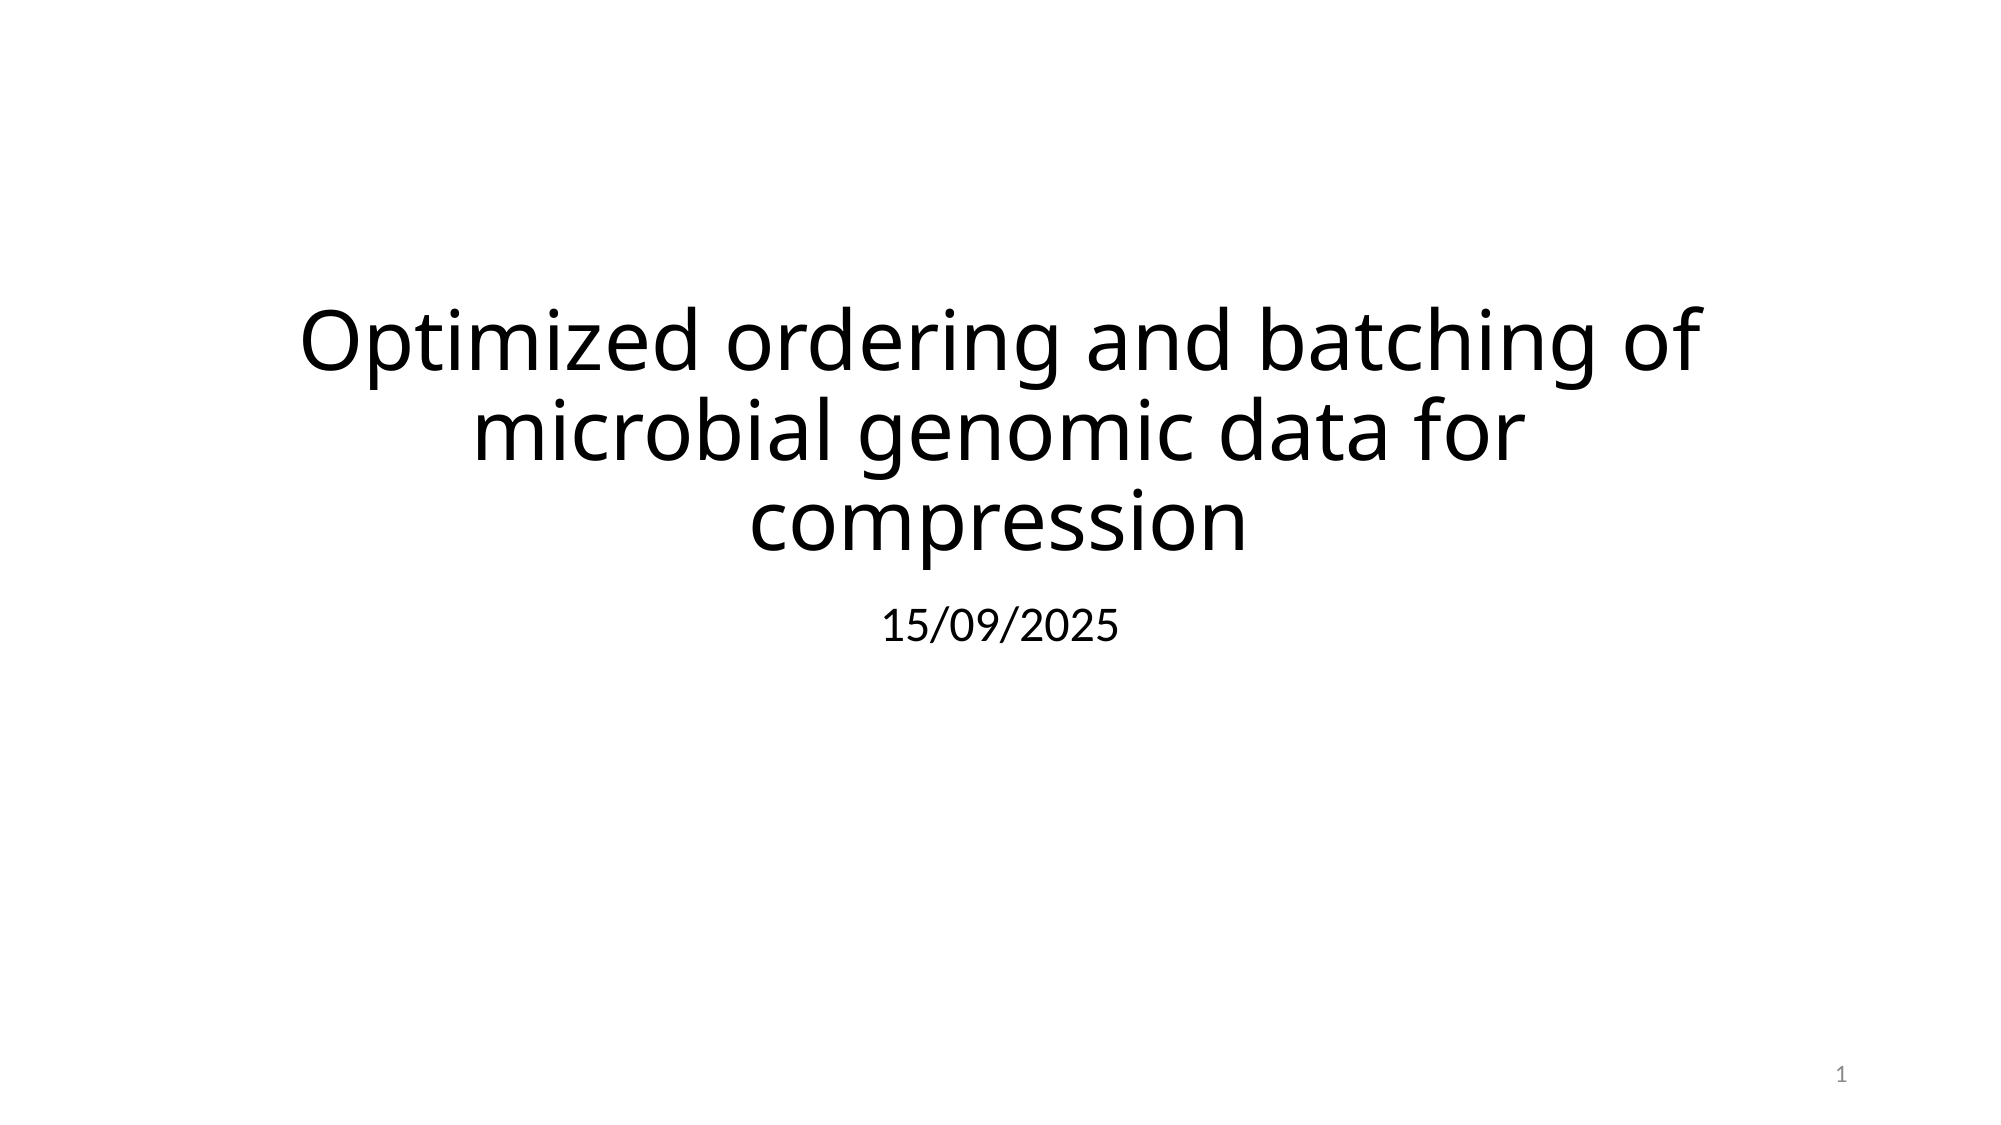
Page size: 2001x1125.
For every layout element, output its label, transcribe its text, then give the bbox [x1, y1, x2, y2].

title Optimized ordering and batching of microbial genomic data for compression [249, 184, 1750, 576]
slide_number 1 [1412, 1042, 1863, 1103]
subtitle 15/09/2025 [249, 590, 1750, 863]
